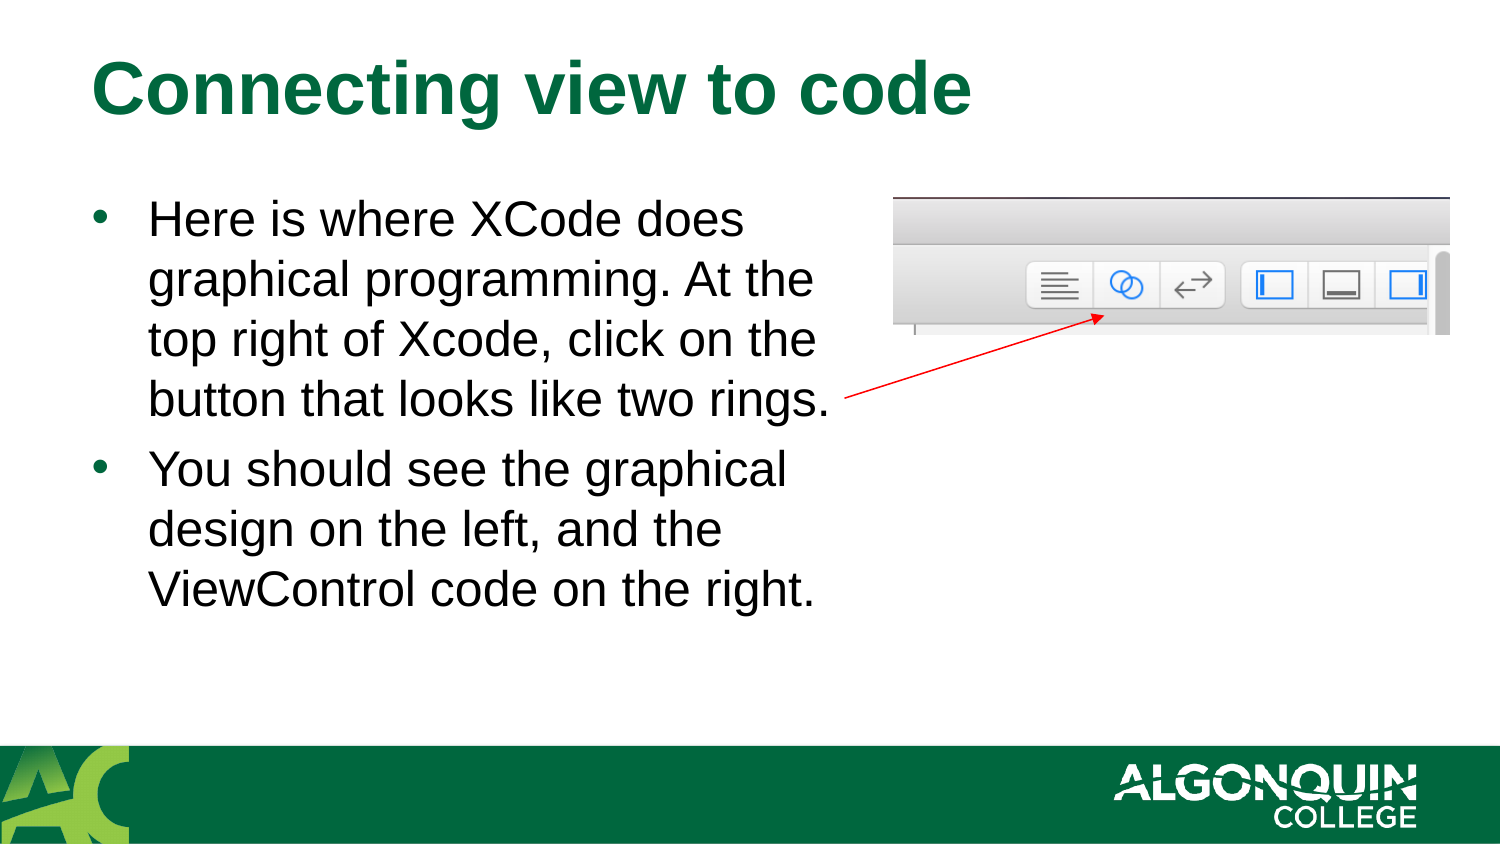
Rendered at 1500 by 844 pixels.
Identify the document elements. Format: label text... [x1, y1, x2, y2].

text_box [844, 315, 1105, 399]
title Connecting view to code [76, 31, 1424, 180]
picture [893, 197, 1451, 336]
list Here is where XCode does graphical programming. At the top right of Xcode, click on the button that looks like two rings. You should see the graphical design on the left, and the ViewControl code on the right. [76, 178, 892, 715]
picture [1, 746, 129, 844]
